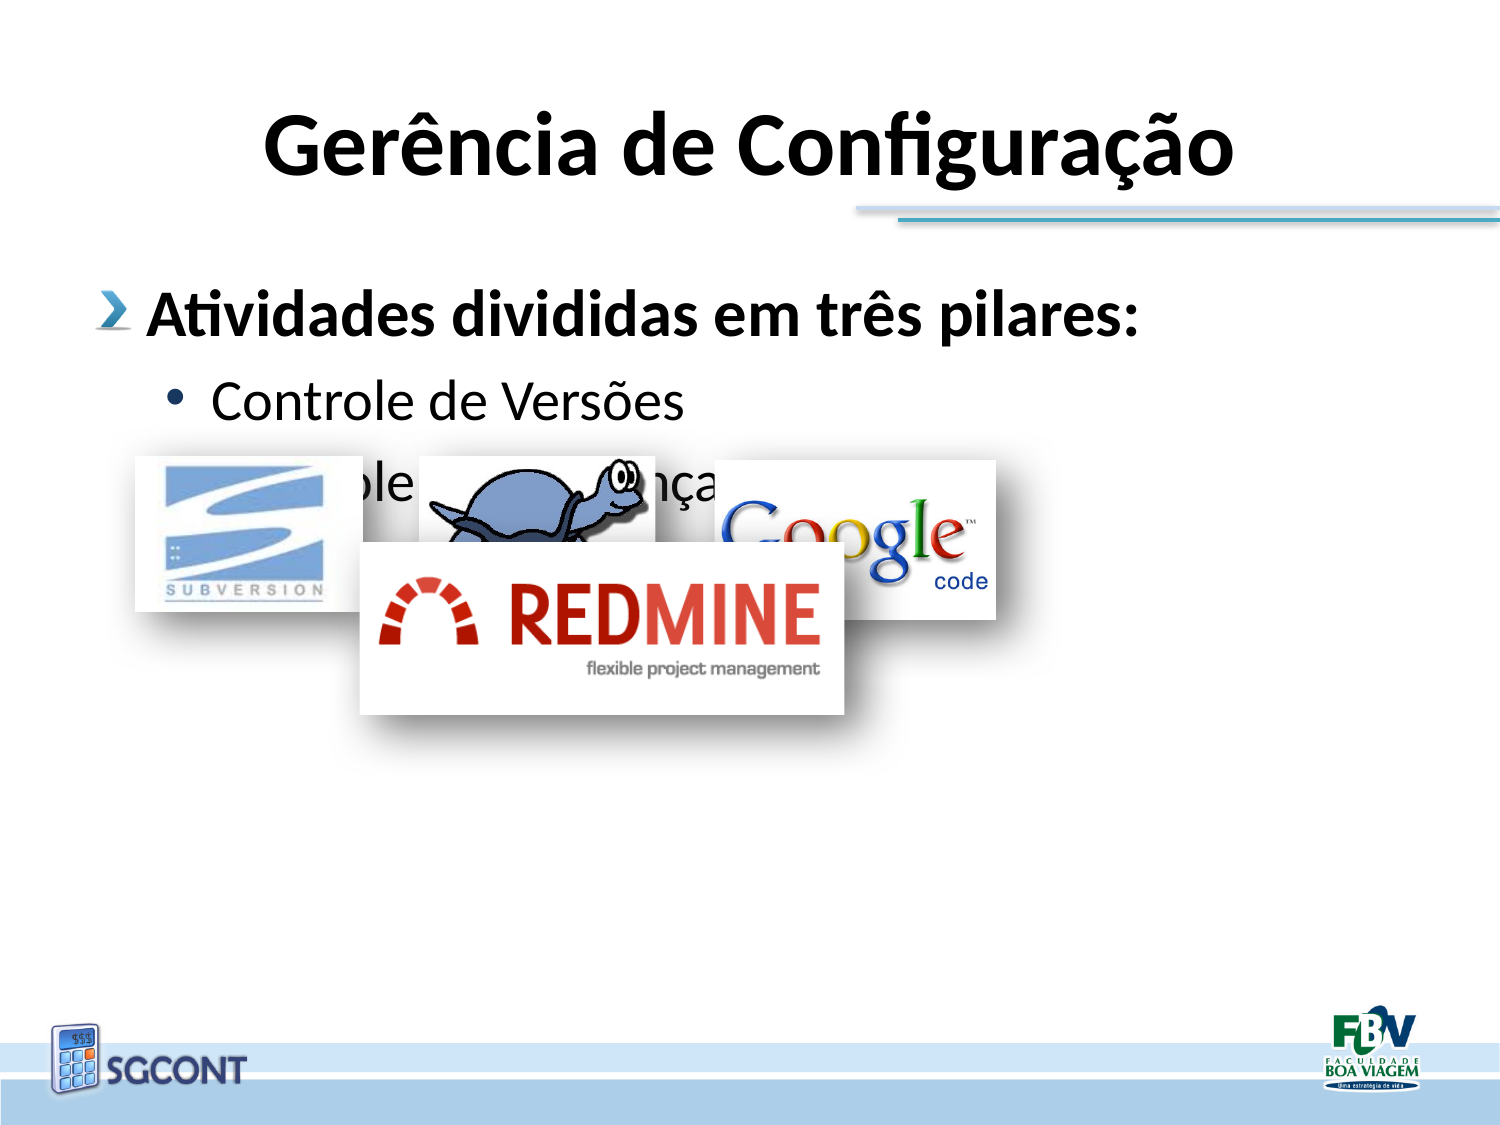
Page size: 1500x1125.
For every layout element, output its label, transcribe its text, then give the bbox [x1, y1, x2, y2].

picture [90, 286, 137, 334]
picture [0, 999, 1500, 1125]
title Gerência de Configuração [75, 45, 1425, 233]
list Atividades divididas em três pilares: Controle de Versões Controle de Mudanças Auditoria do Repositório [75, 262, 1425, 1005]
picture [135, 455, 997, 715]
